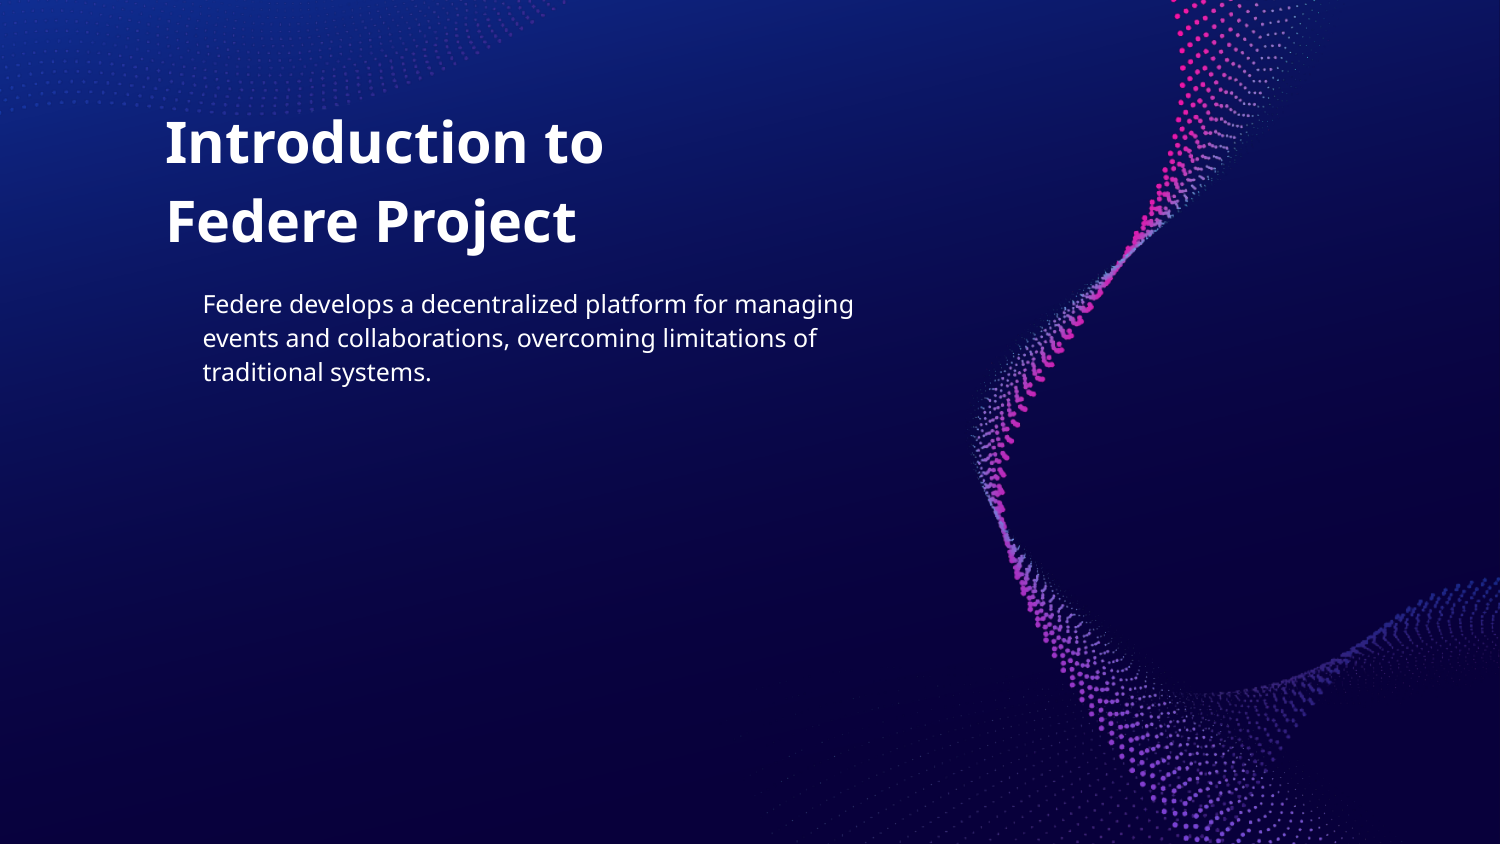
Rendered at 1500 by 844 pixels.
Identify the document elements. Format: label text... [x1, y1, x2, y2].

list Federe develops a decentralized platform for managing events and collaborations, overcoming limitations of traditional systems. [150, 271, 883, 752]
picture [0, 0, 1500, 844]
title Introduction to Federe Project [150, 87, 696, 271]
